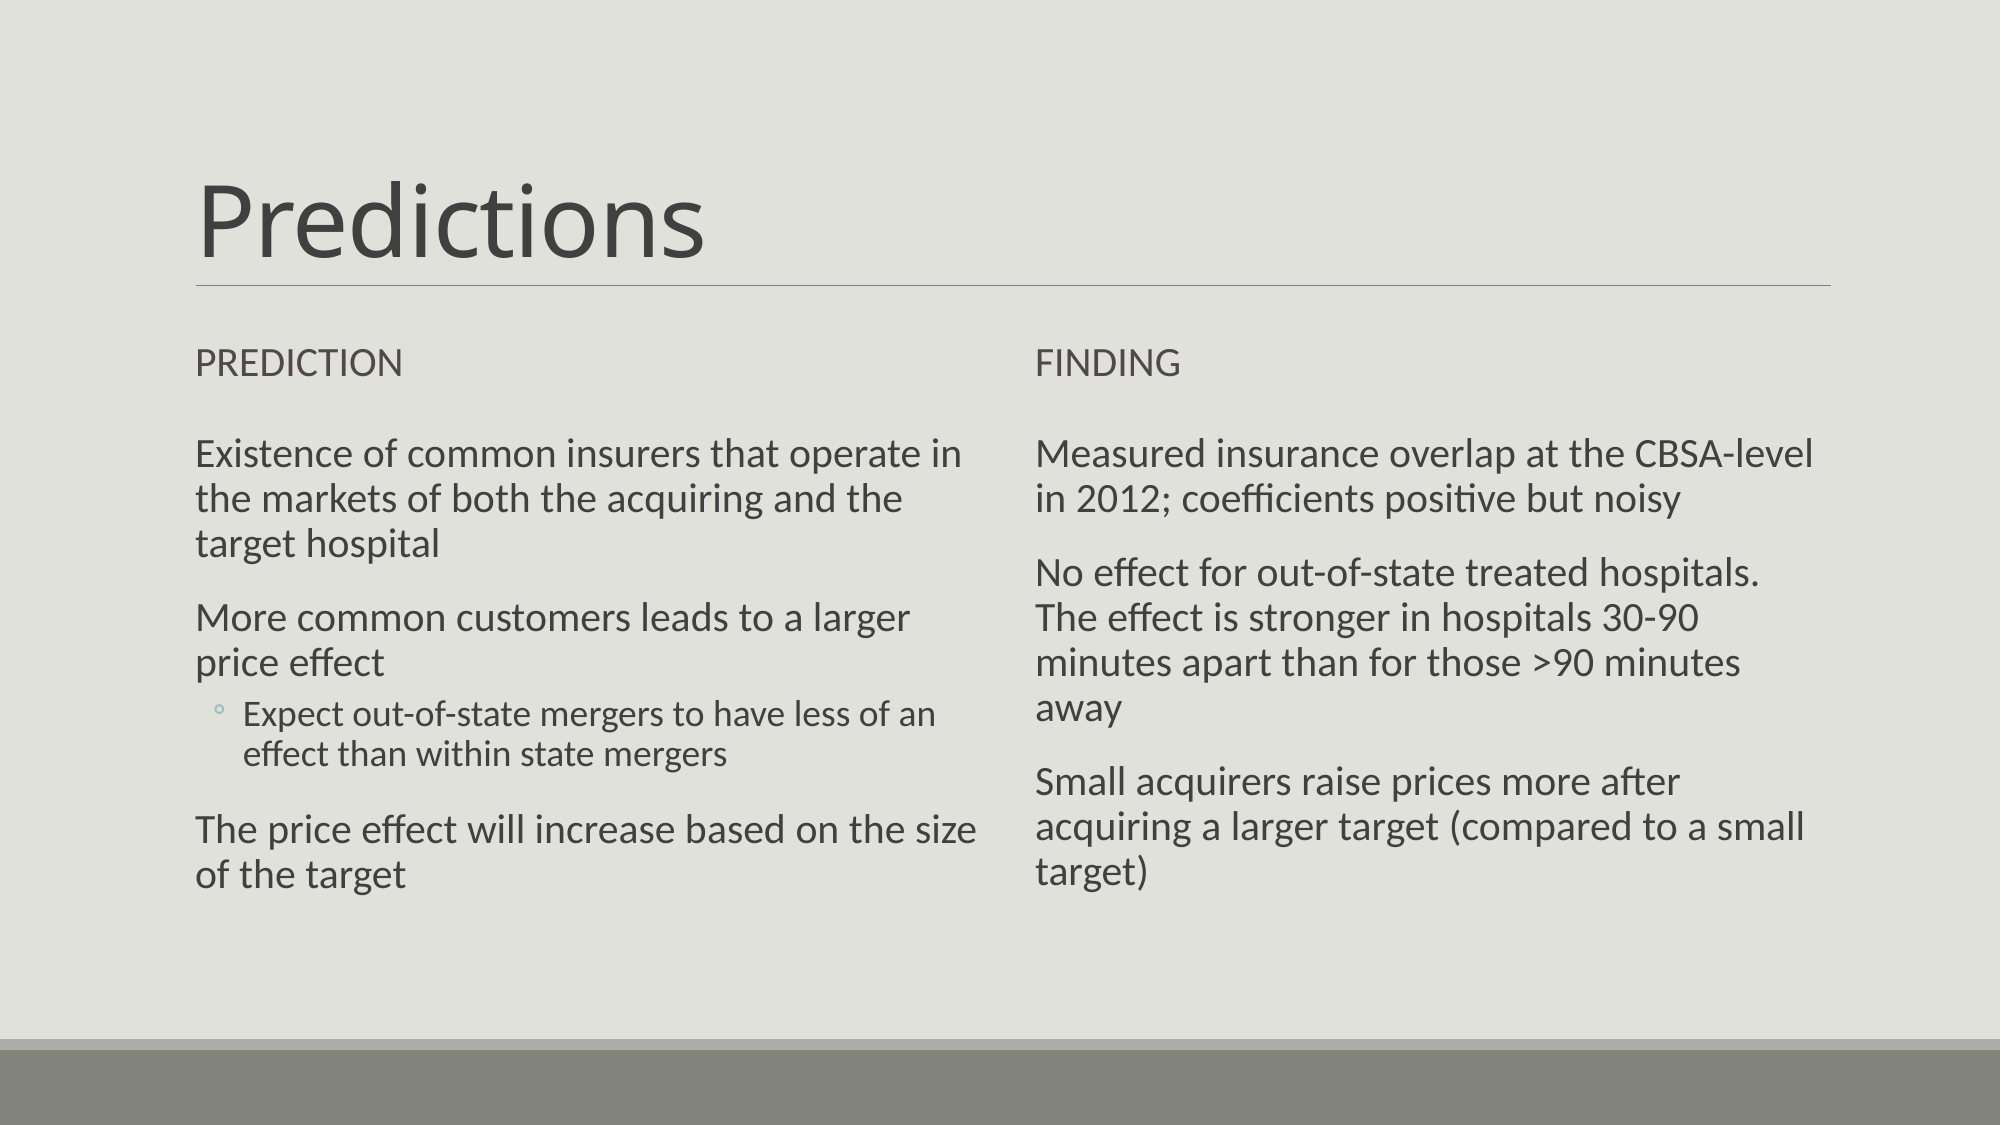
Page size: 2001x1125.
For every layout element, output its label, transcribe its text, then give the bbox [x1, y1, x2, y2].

list Measured insurance overlap at the CBSA-level in 2012; coefficients positive but noisy No effect for out-of-state treated hospitals. The effect is stronger in hospitals 30-90 minutes apart than for those >90 minutes away Small acquirers raise prices more after acquiring a larger target (compared to a small target) [1020, 423, 1830, 978]
list Prediction [180, 302, 990, 423]
title Predictions [180, 47, 1830, 285]
list Finding [1020, 302, 1830, 423]
list Existence of common insurers that operate in the markets of both the acquiring and the target hospital More common customers leads to a larger price effect Expect out-of-state mergers to have less of an effect than within state mergers The price effect will increase based on the size of the target [180, 423, 990, 978]
